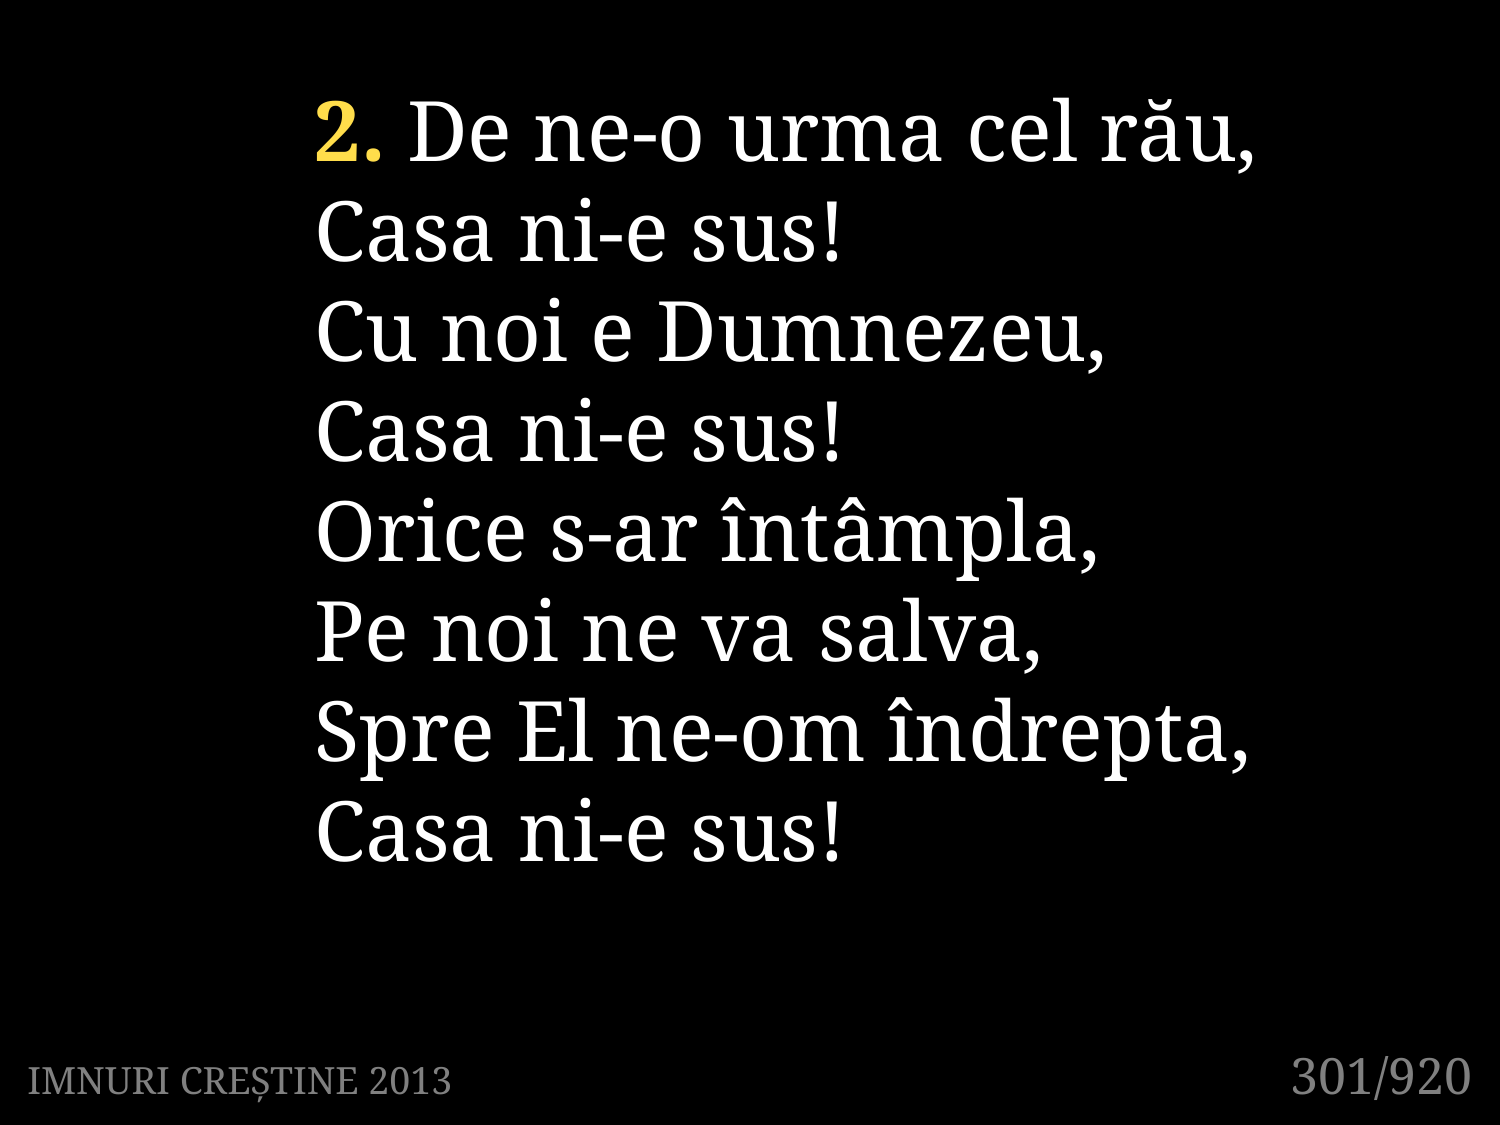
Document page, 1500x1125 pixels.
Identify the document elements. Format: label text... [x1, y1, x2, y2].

text_box IMNURI CREȘTINE 2013 [12, 1049, 637, 1110]
text_box 2. De ne-o urma cel rău, Casa ni-e sus! Cu noi e Dumnezeu, Casa ni-e sus! Orice s-ar întâmpla, Pe noi ne va salva, Spre El ne-om îndrepta, Casa ni-e sus! [299, 70, 1500, 886]
text_box 301/920 [637, 1037, 1488, 1113]
